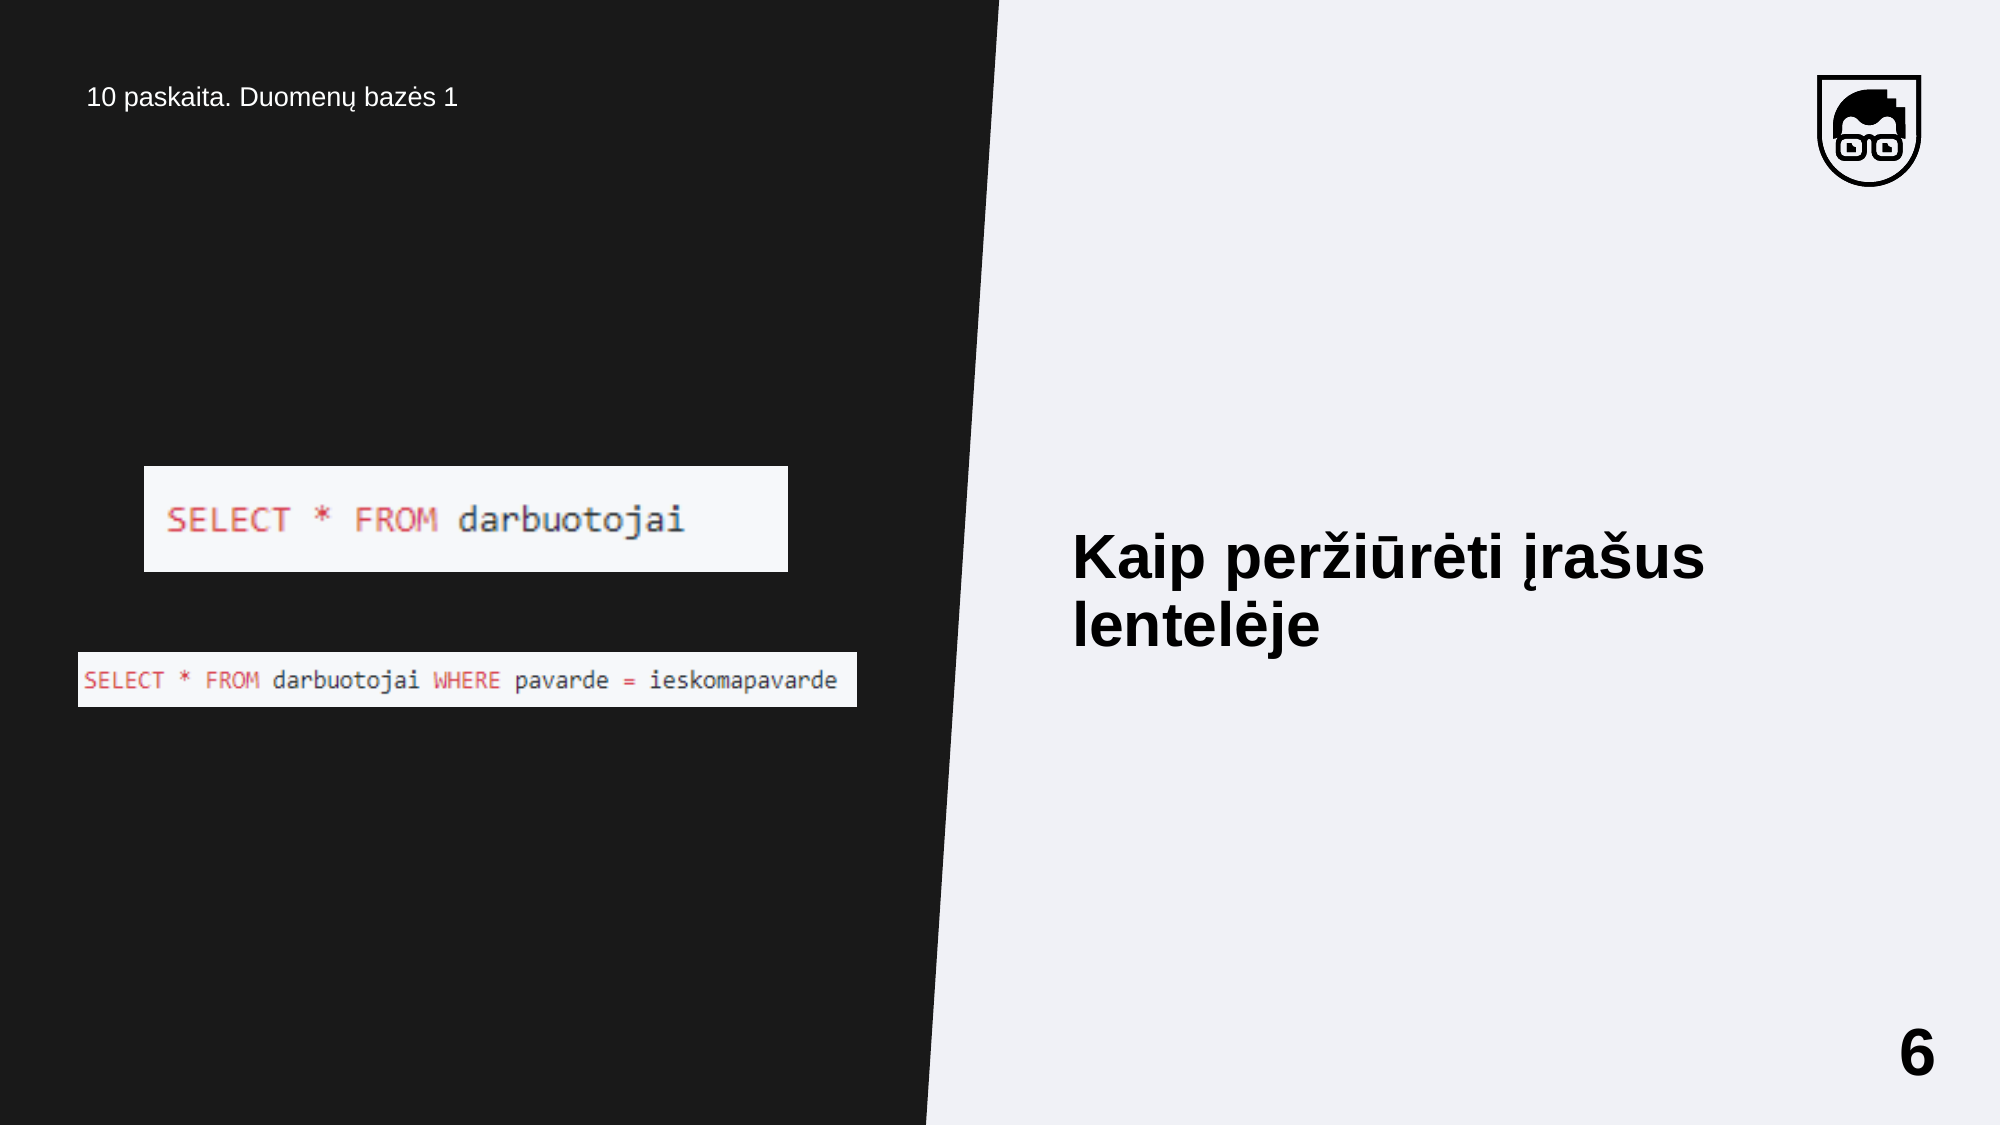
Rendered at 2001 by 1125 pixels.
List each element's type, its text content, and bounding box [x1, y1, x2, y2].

picture [144, 466, 788, 572]
picture [78, 652, 857, 707]
text_box 6 [1884, 1001, 1952, 1097]
text_box 10 paskaita. Duomenų bazės 1 [78, 75, 1000, 150]
text_box Kaip peržiūrėti įrašus lentelėje [1064, 517, 1910, 742]
